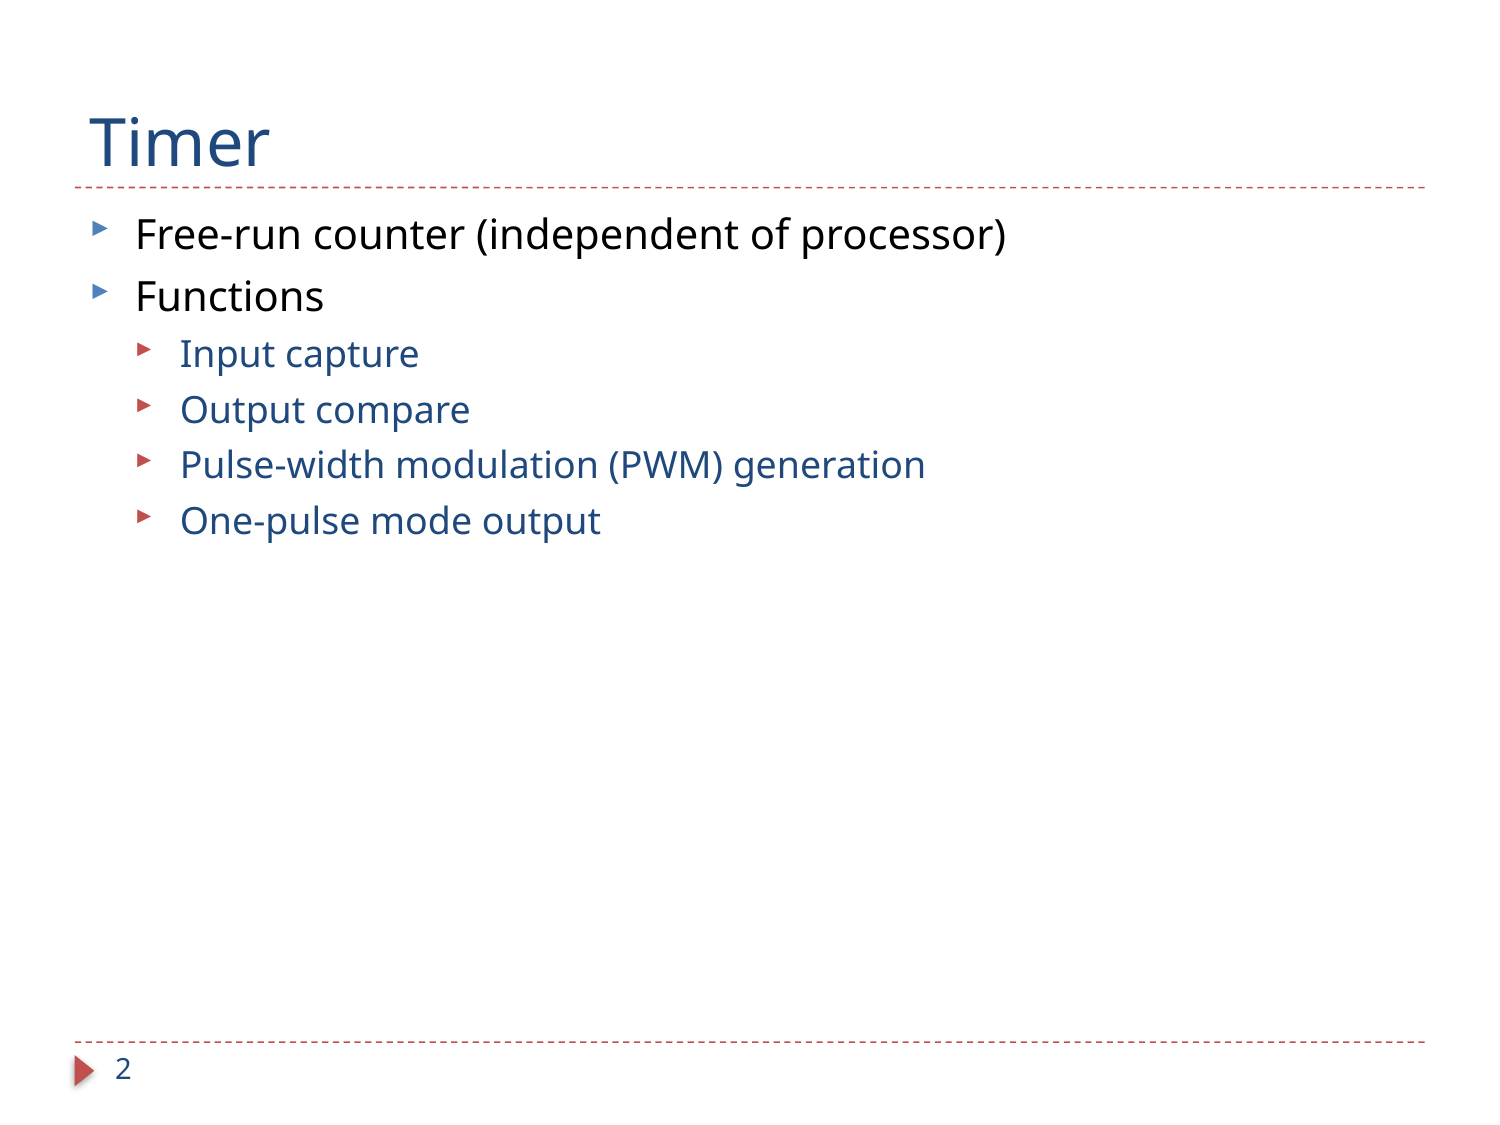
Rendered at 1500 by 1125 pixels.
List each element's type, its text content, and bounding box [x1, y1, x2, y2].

title Timer [75, 24, 1425, 188]
slide_number 2 [100, 1042, 426, 1103]
list Free-run counter (independent of processor) Functions Input capture Output compare Pulse-width modulation (PWM) generation One-pulse mode output [75, 200, 1425, 1010]
